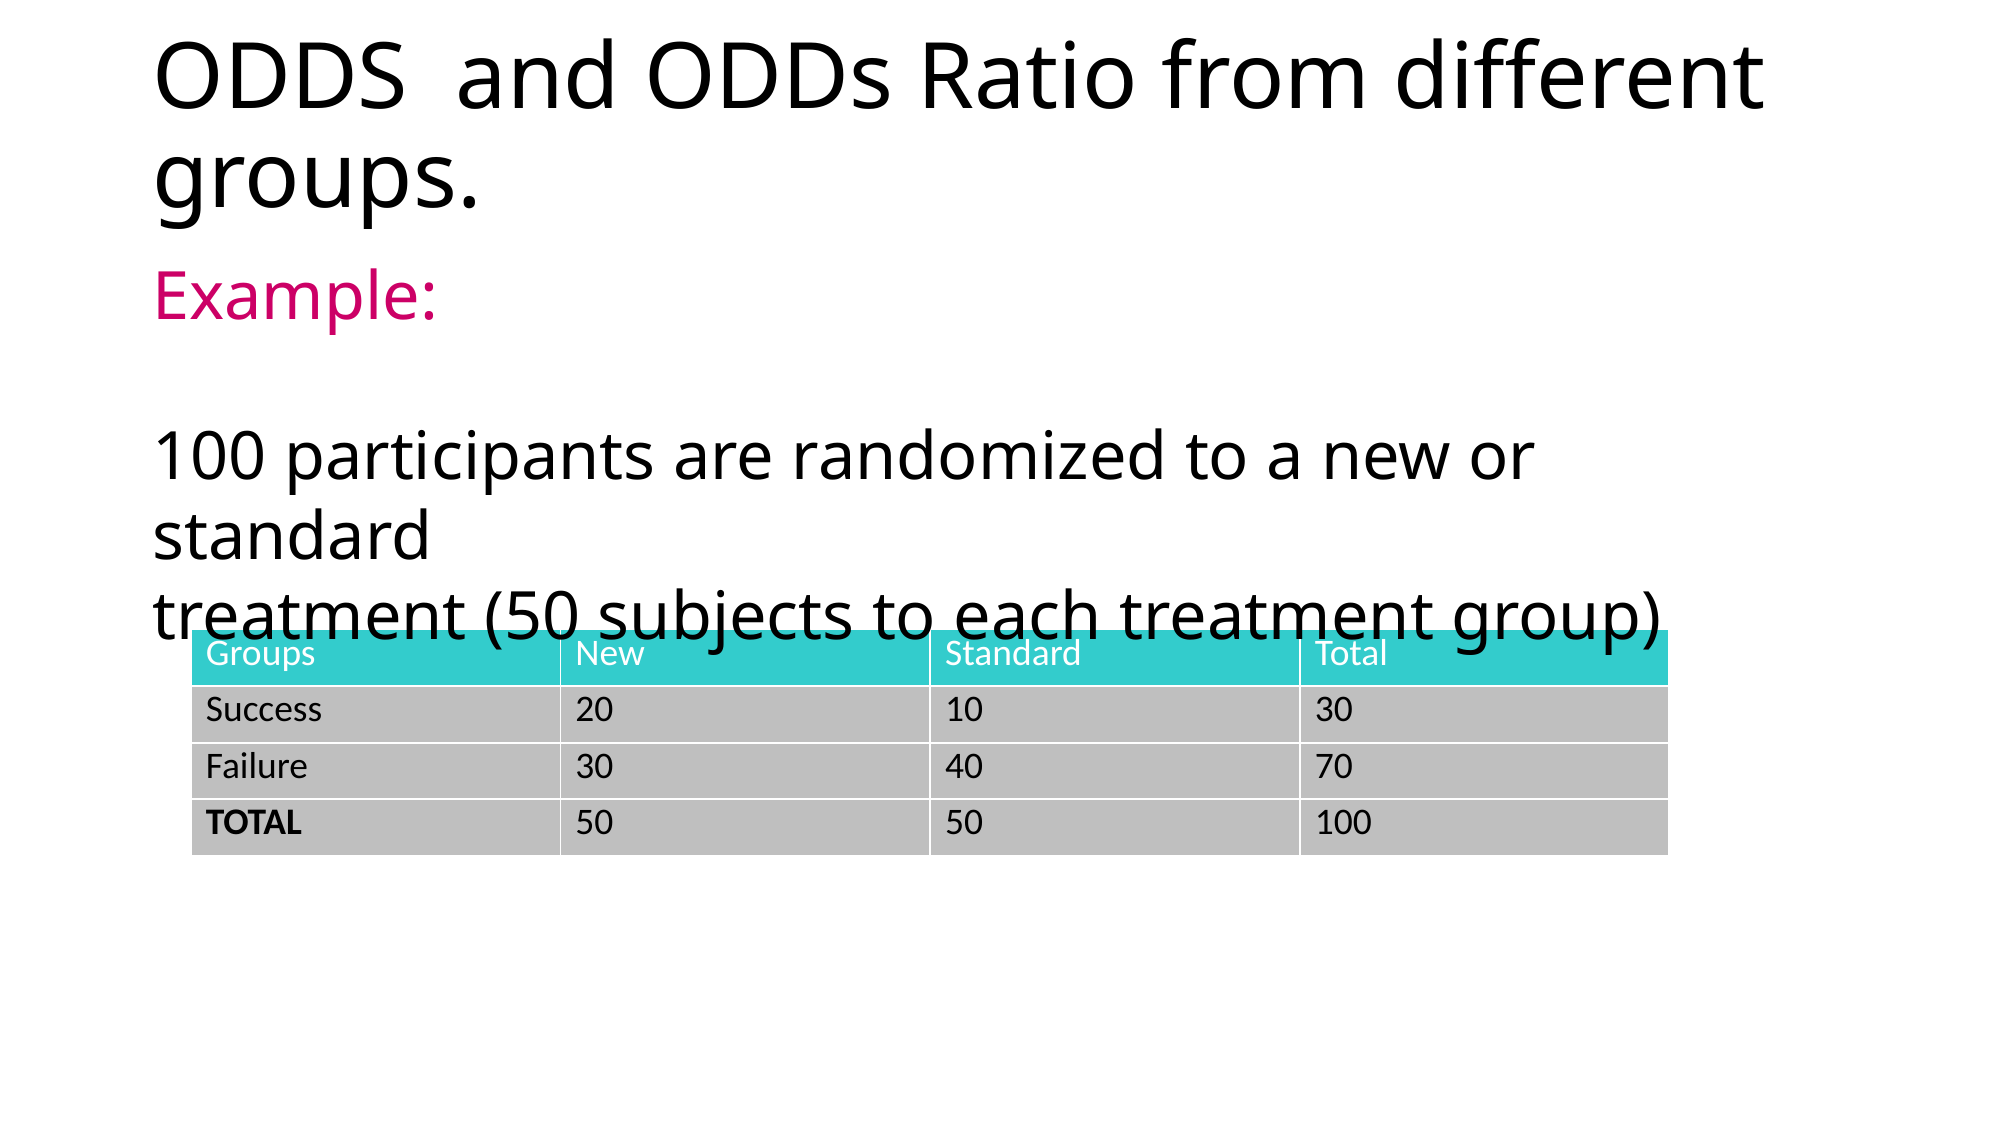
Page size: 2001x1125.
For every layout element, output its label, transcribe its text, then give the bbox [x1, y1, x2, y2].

table_cell TOTAL [192, 800, 560, 855]
title ODDS and ODDs Ratio from different groups. [137, 59, 1863, 198]
table_cell Failure [192, 744, 560, 798]
table_cell 100 [1301, 800, 1668, 855]
table_cell 30 [561, 744, 929, 798]
table_cell 30 [1301, 706, 1668, 742]
table_cell Success [192, 706, 560, 742]
table_cell 10 [931, 706, 1299, 742]
table_cell 40 [931, 744, 1299, 798]
table_cell 50 [931, 800, 1299, 855]
table_cell 70 [1301, 744, 1668, 798]
table_cell 20 [561, 706, 929, 742]
table_cell 50 [561, 800, 929, 855]
text_box Example: 100 participants are randomized to a new or standard treatment (50 subjects to each treatment group) [137, 245, 1752, 706]
